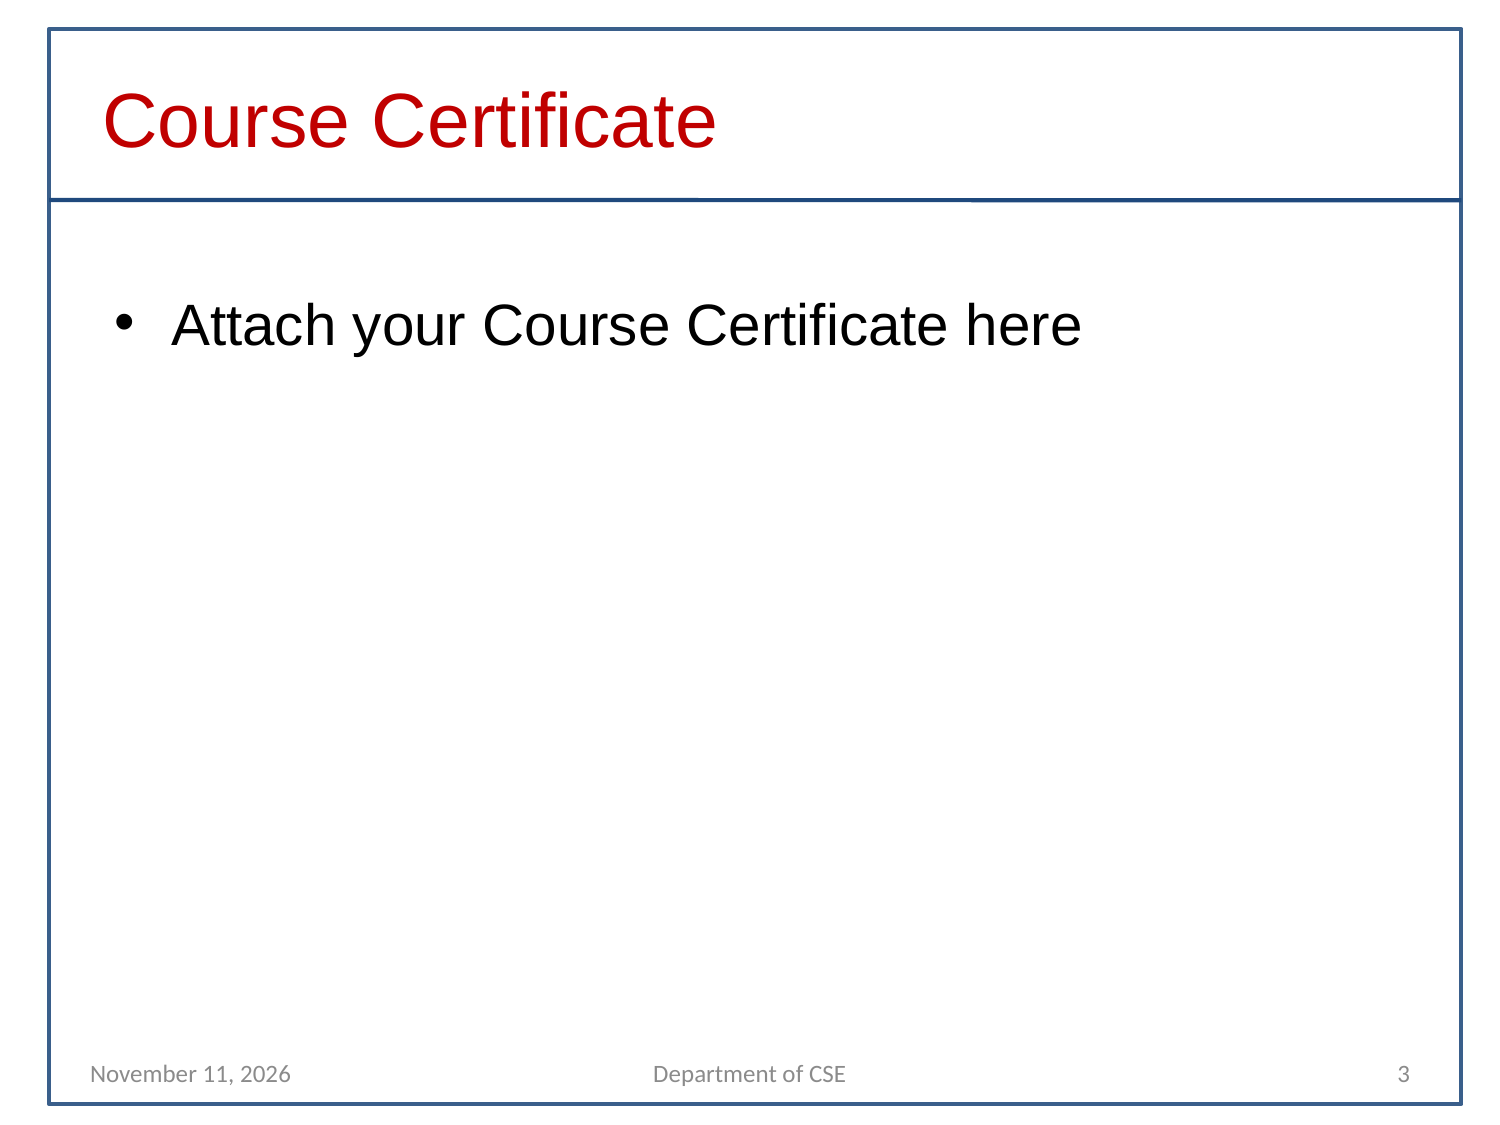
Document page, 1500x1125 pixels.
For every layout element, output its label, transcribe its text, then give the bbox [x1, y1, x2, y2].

text_box Attach your Course Certificate here [99, 293, 1413, 861]
text_box Course Certificate [87, 62, 1438, 170]
footer Department of CSE [512, 1042, 988, 1103]
slide_number 3 [1074, 1042, 1425, 1103]
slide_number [75, 1042, 425, 1103]
